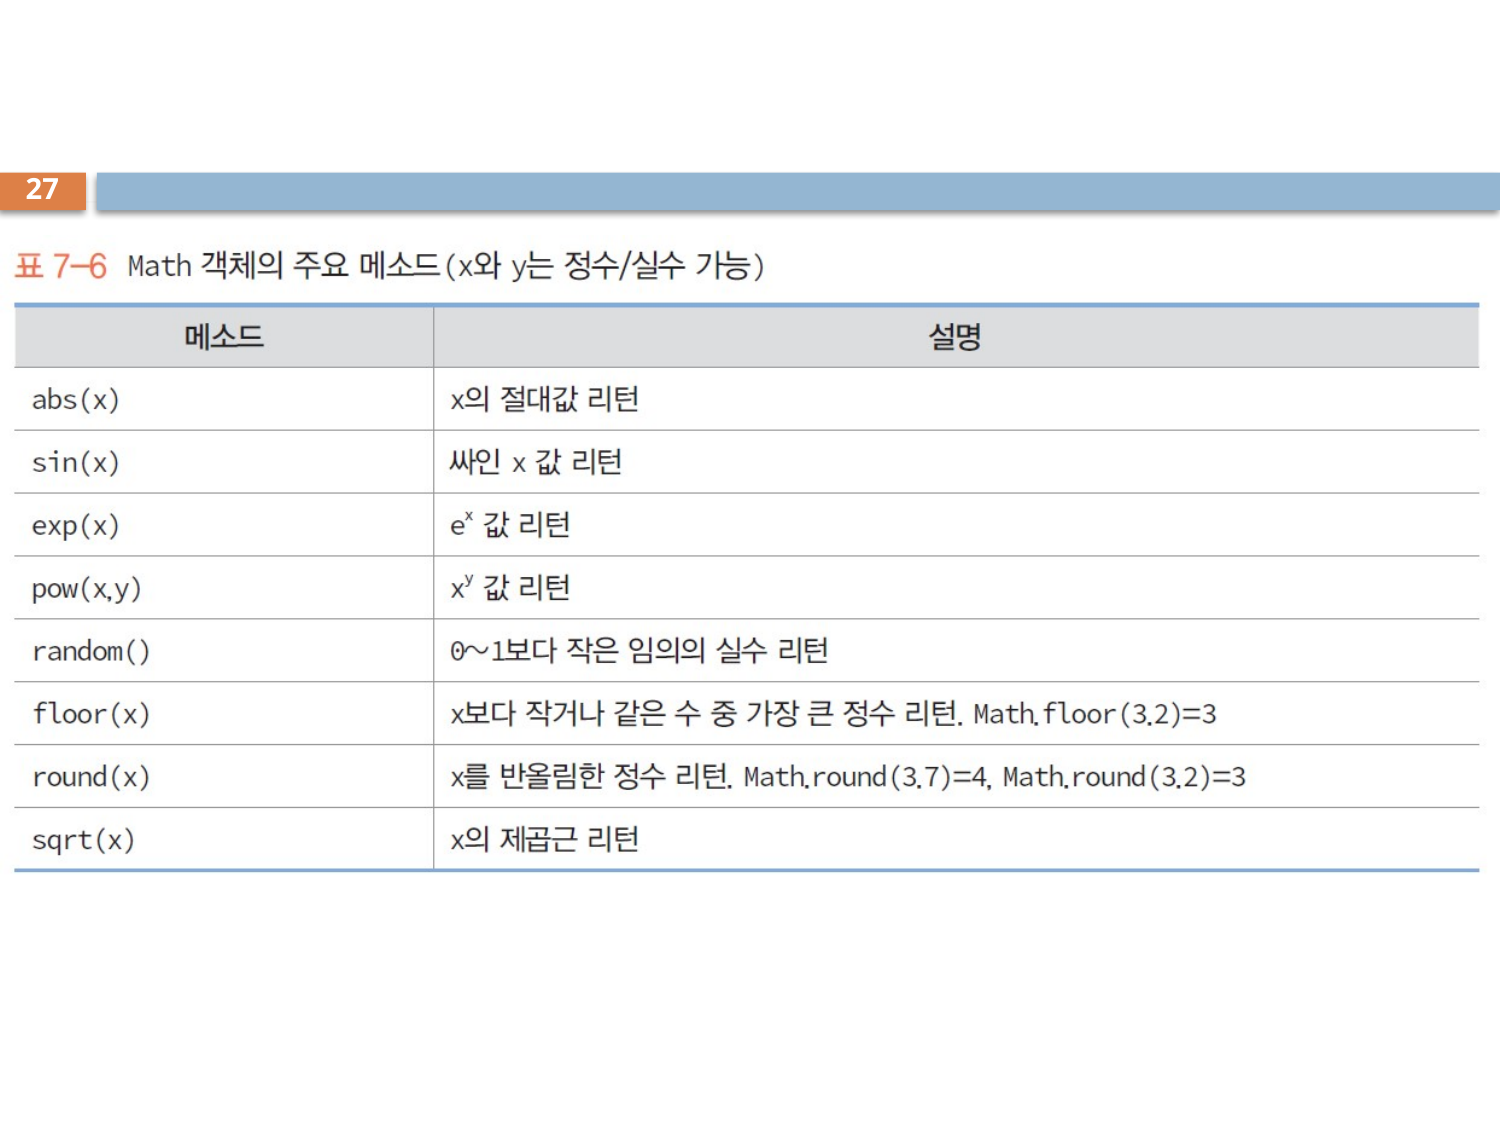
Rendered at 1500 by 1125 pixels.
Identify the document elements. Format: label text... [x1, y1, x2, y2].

picture [0, 235, 1500, 894]
slide_number 27 [0, 170, 87, 211]
